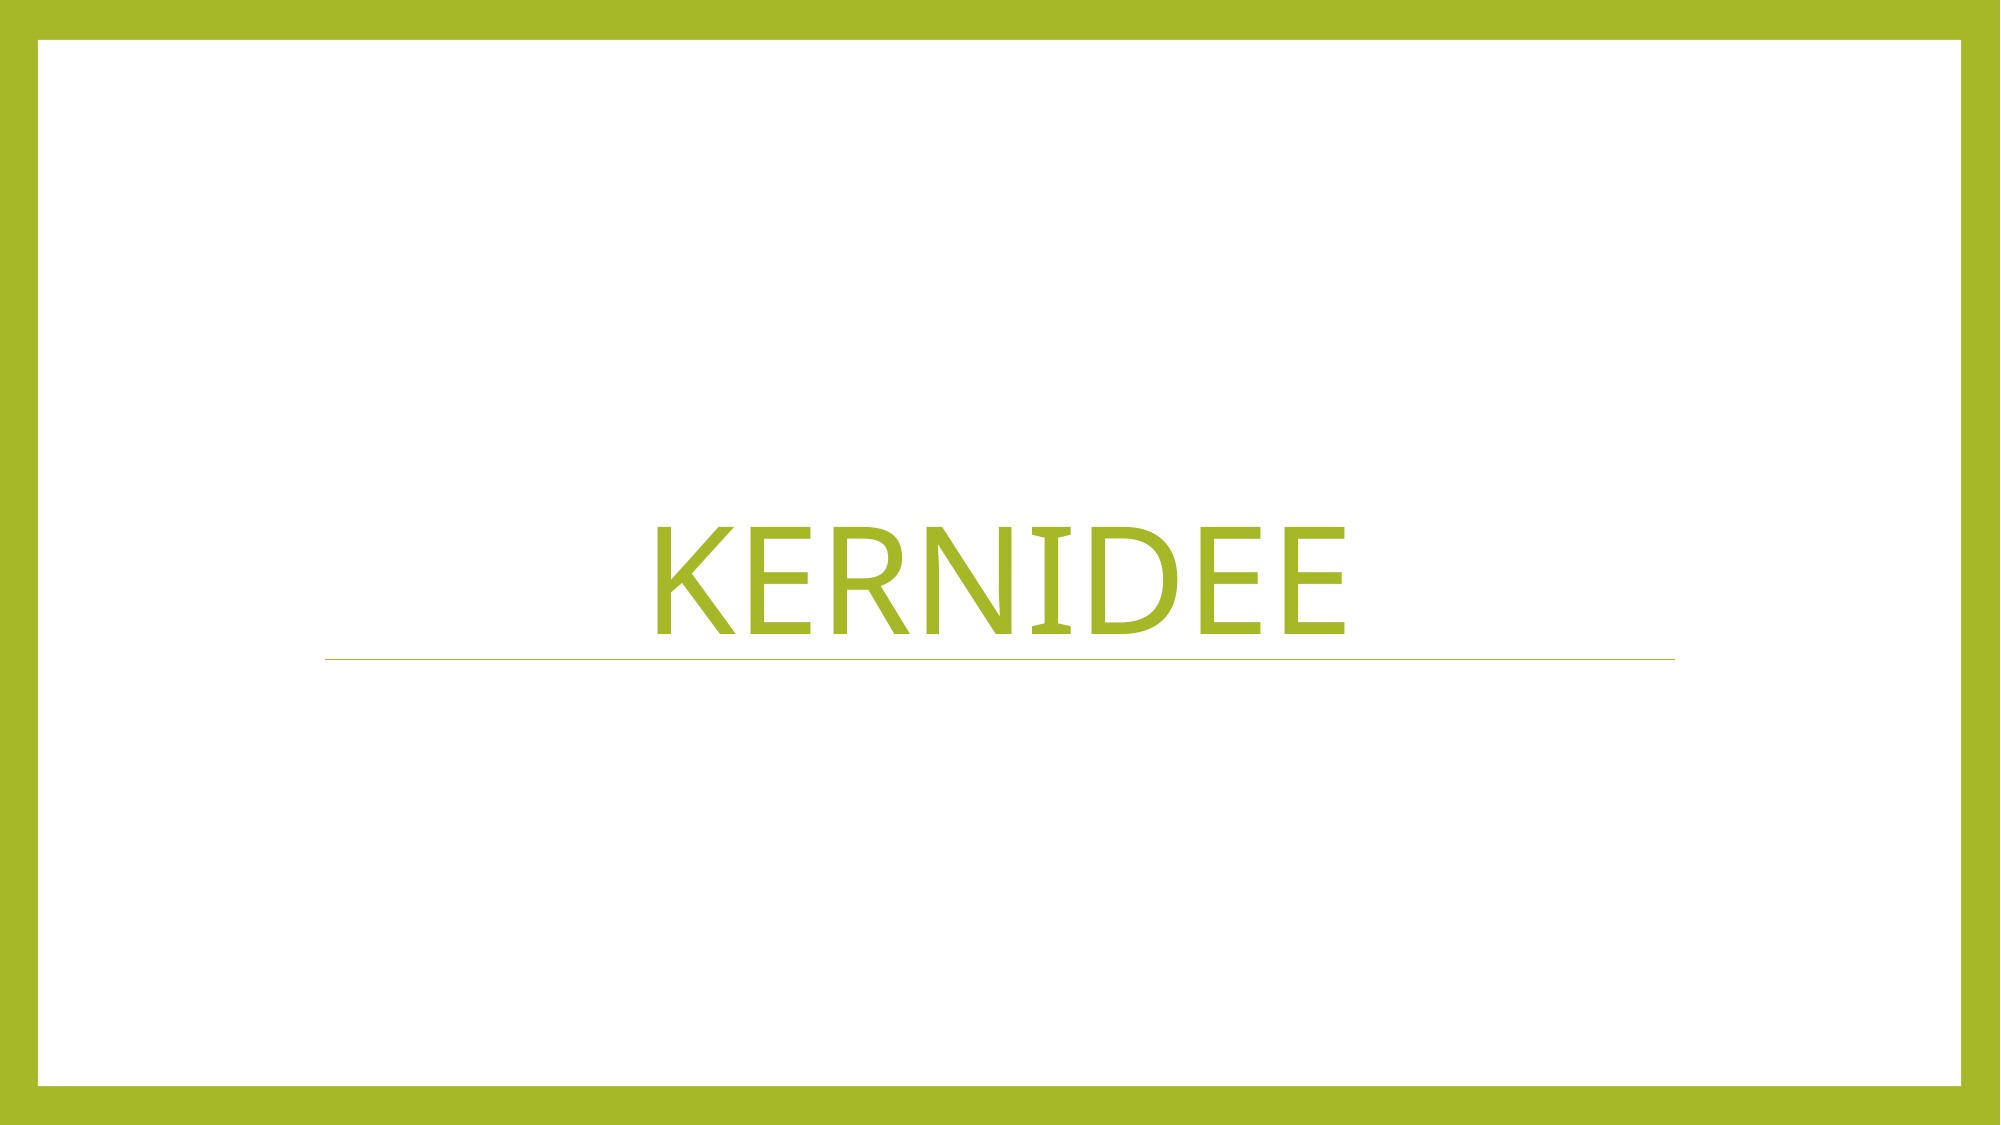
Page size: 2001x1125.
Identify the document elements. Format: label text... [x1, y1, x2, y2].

title Kernidee [181, 192, 1817, 673]
